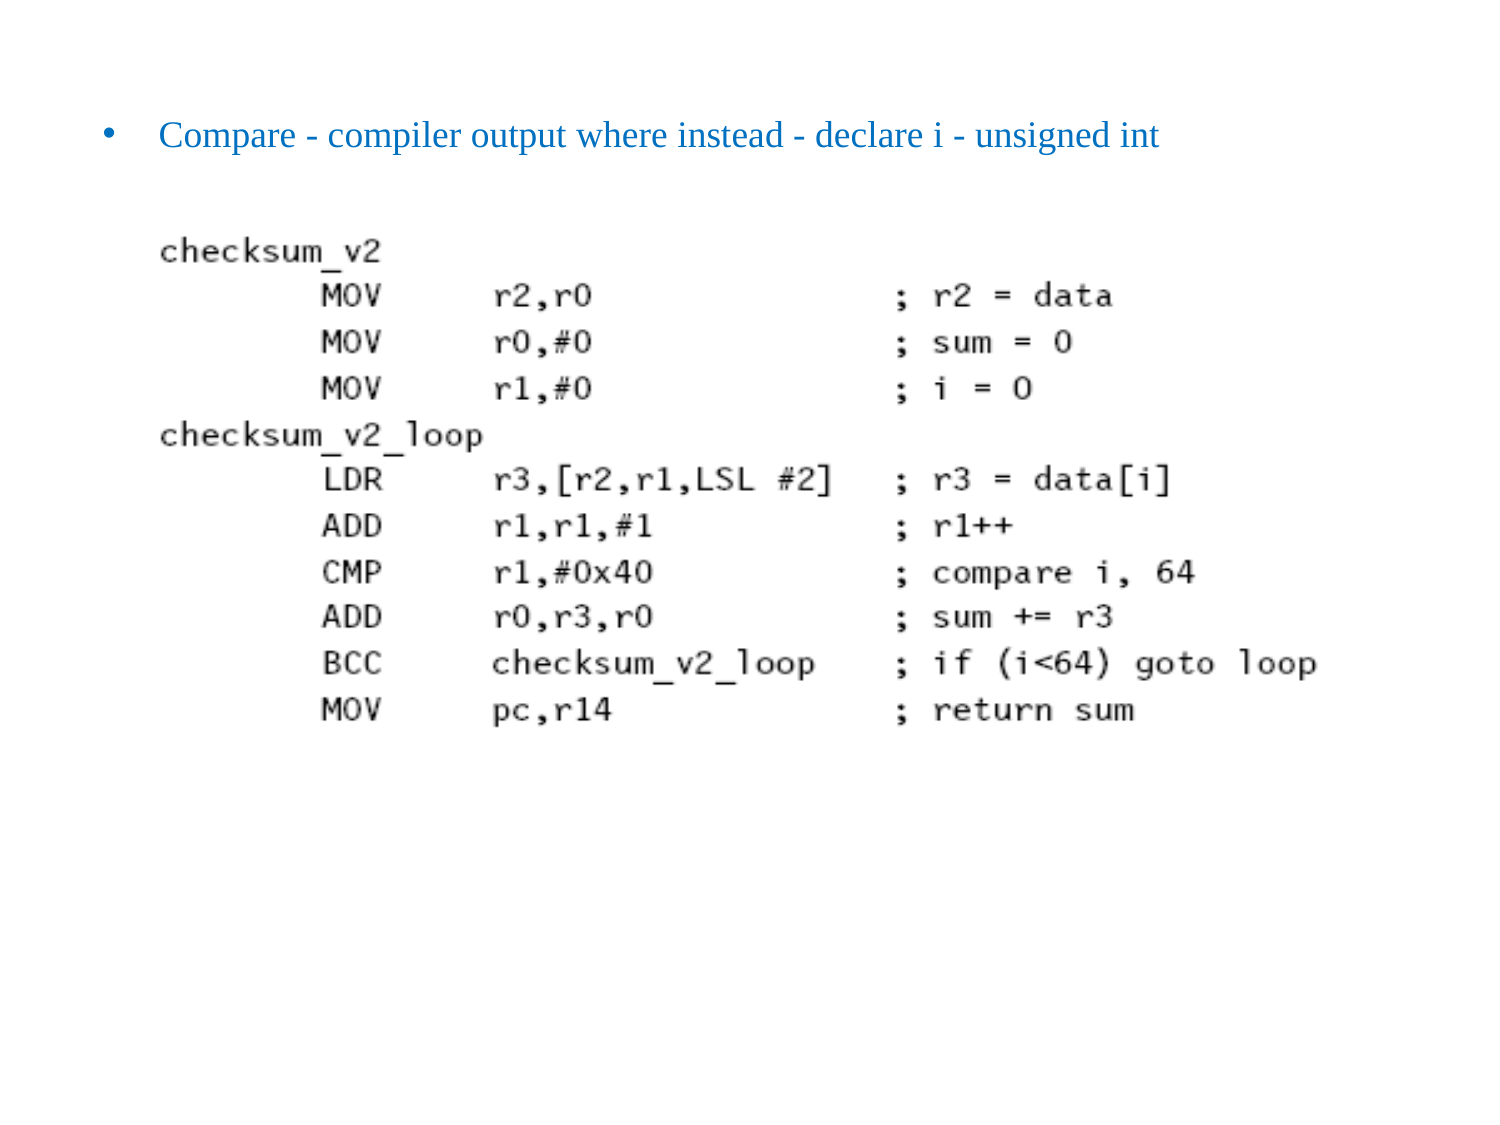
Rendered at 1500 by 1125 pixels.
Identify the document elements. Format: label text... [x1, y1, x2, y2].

picture [137, 212, 1338, 738]
list Compare - compiler output where instead - declare i - unsigned int [87, 50, 1438, 1075]
